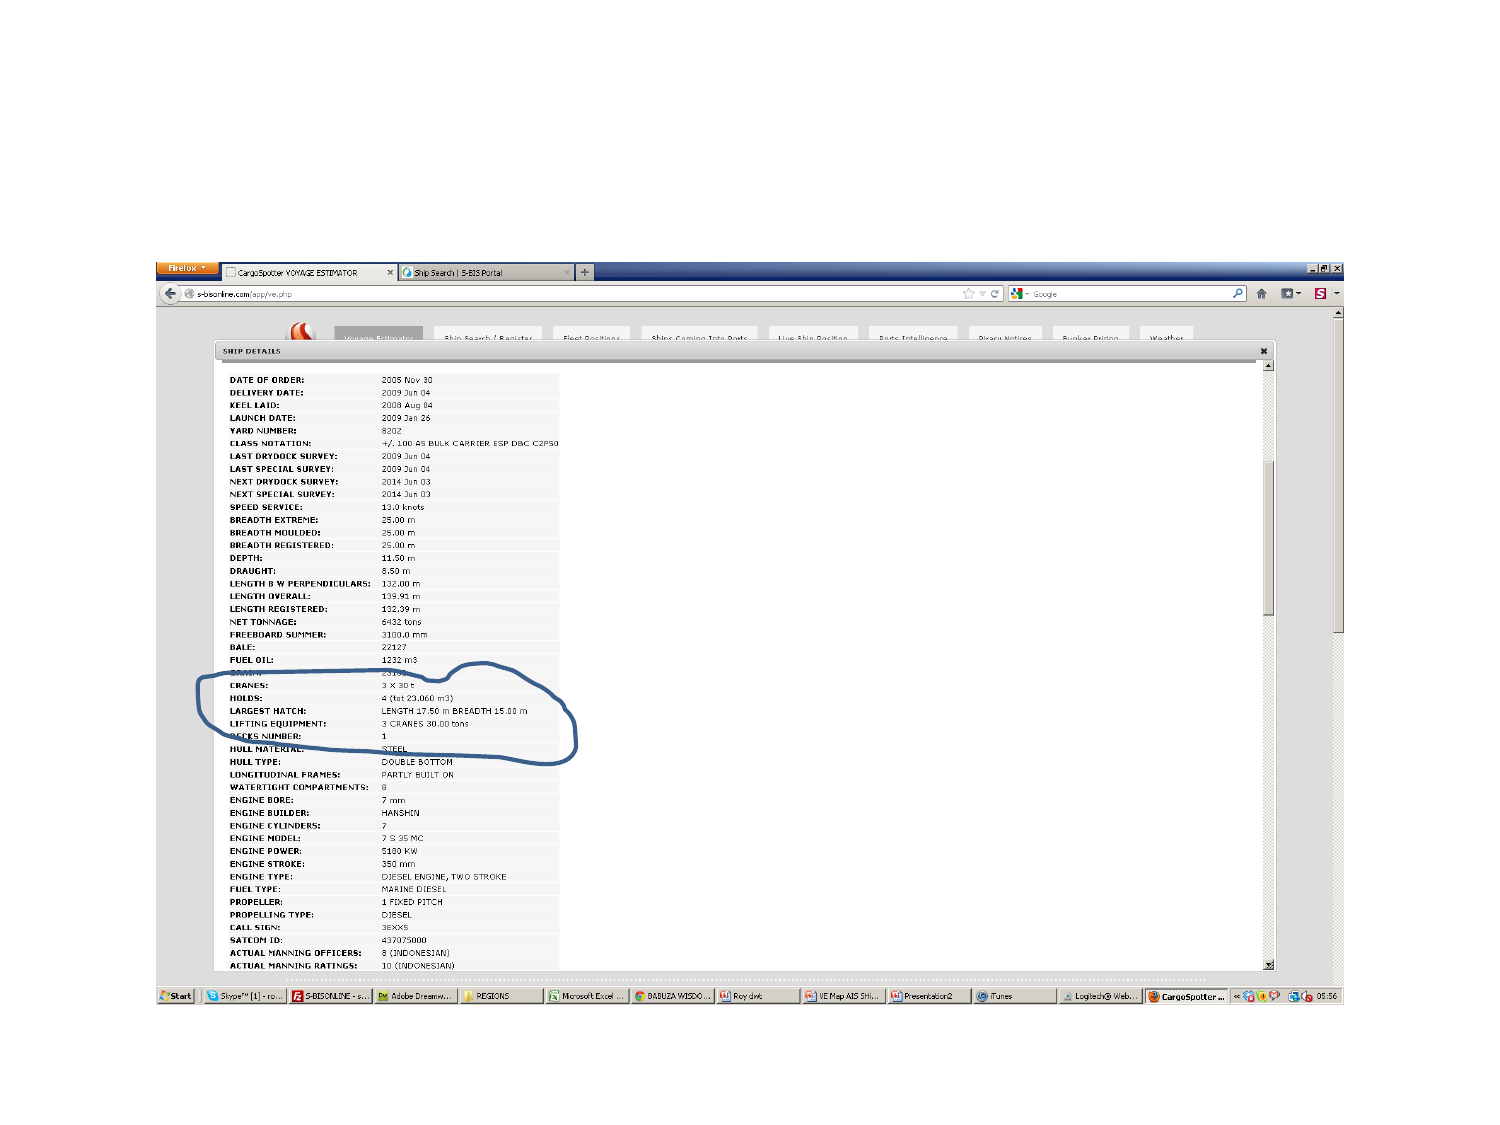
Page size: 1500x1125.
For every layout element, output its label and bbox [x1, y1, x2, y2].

list [155, 262, 1345, 1006]
